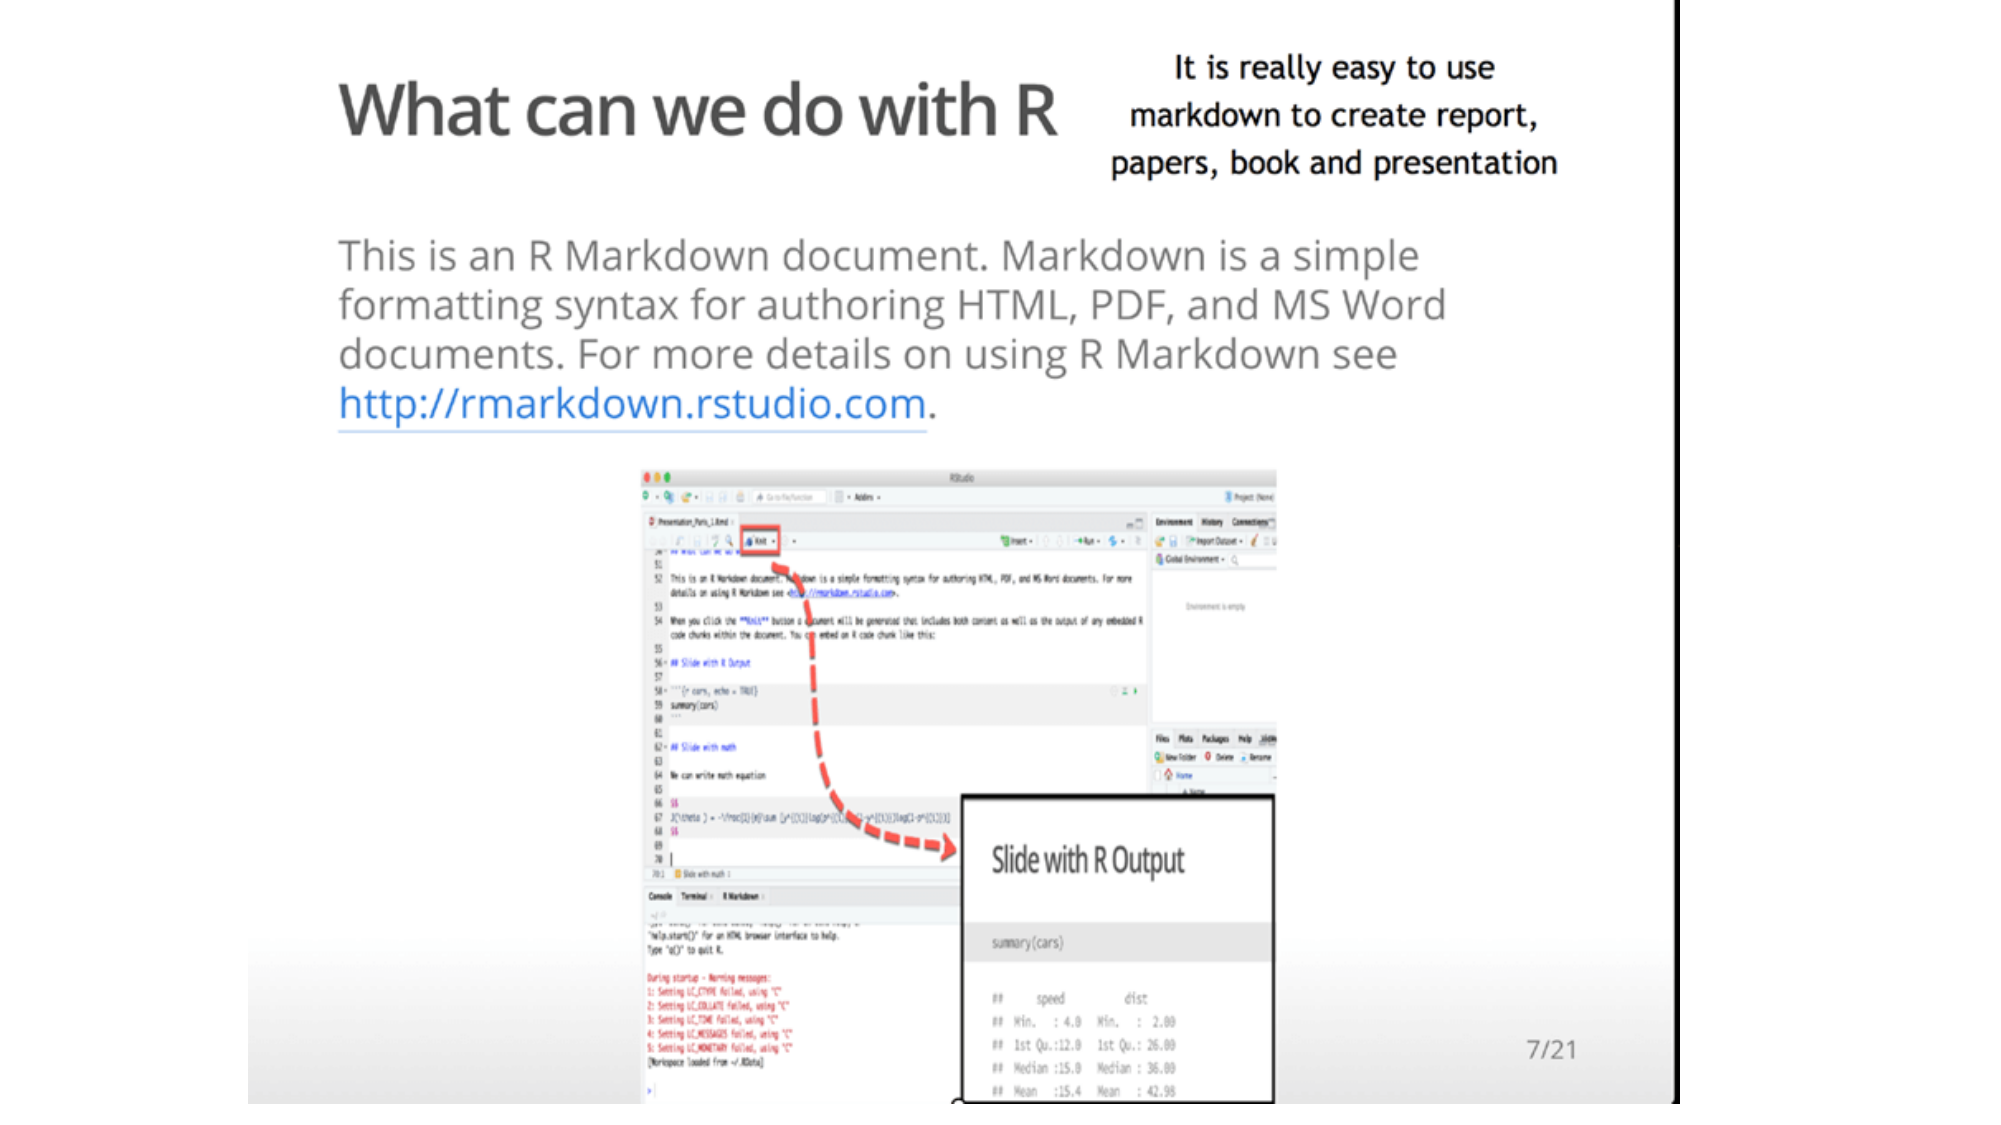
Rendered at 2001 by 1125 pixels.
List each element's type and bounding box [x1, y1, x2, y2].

list [248, 0, 1680, 1104]
